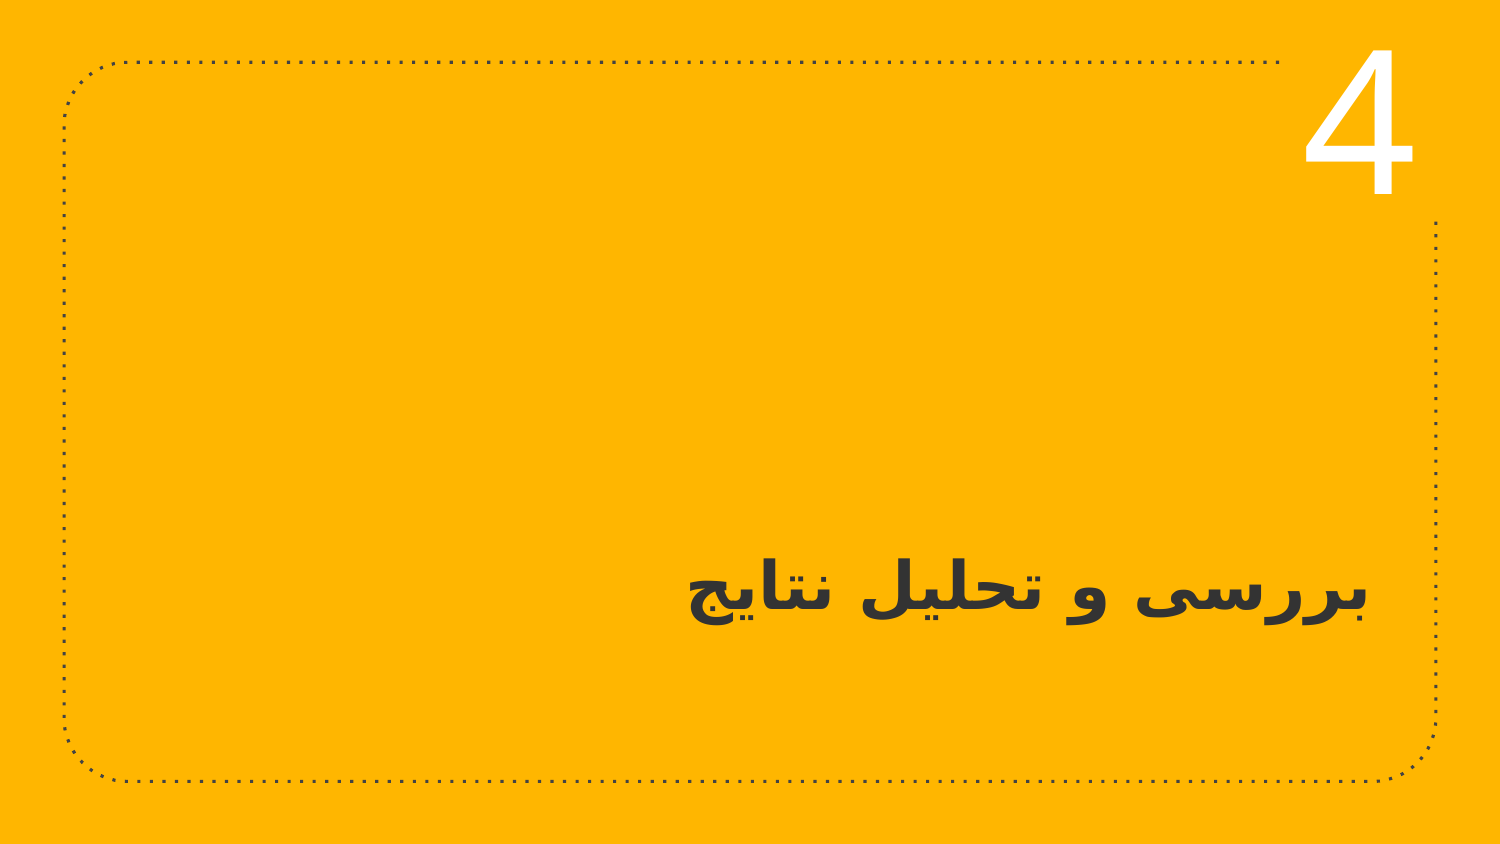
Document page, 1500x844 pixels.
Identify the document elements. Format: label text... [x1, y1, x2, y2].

title بررسی و تحلیل نتایج [112, 447, 1388, 638]
text_box 4 [1281, 0, 1439, 229]
